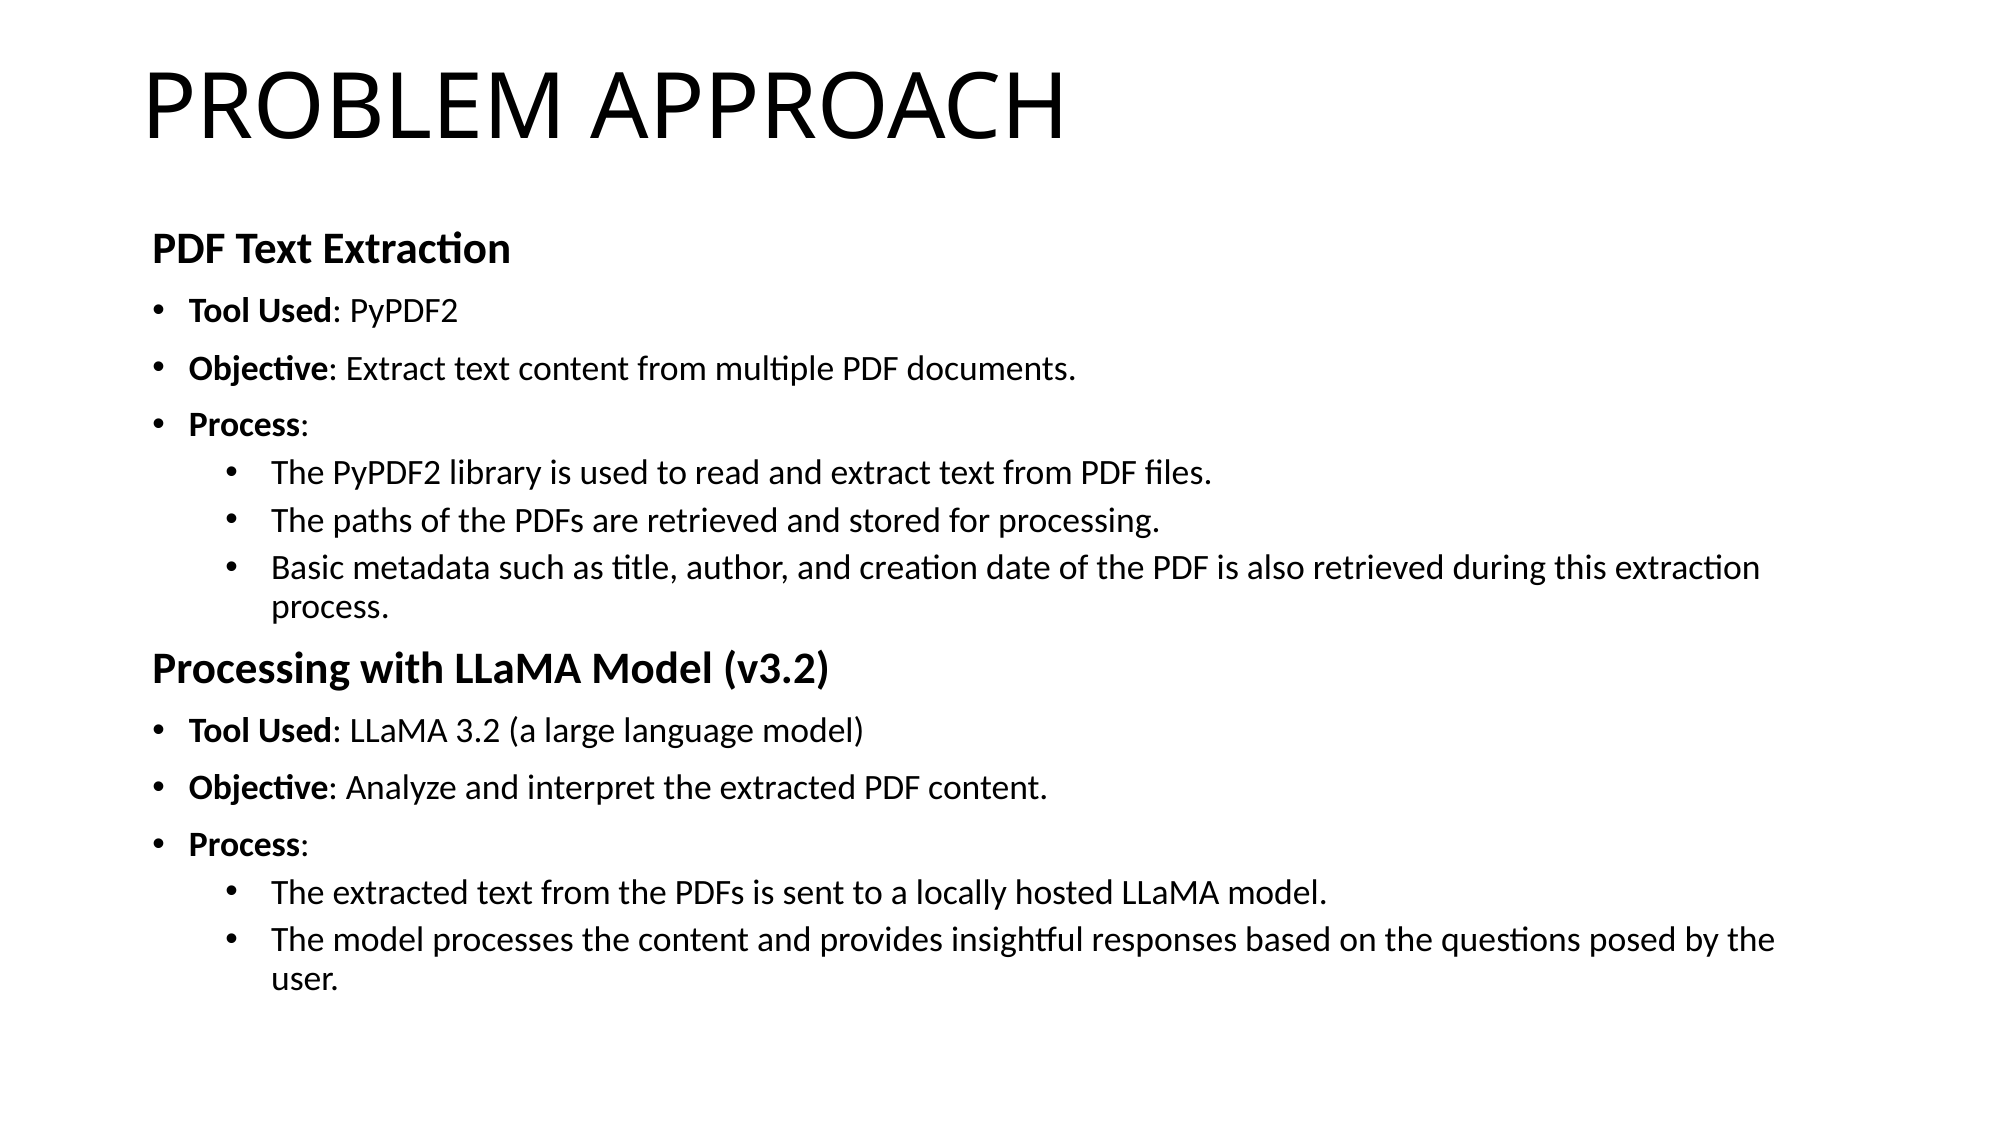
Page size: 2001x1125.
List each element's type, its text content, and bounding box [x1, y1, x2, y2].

list PDF Text Extraction Tool Used: PyPDF2 Objective: Extract text content from multiple PDF documents. Process: The PyPDF2 library is used to read and extract text from PDF files. The paths of the PDFs are retrieved and stored for processing. Basic metadata such as title, author, and creation date of the PDF is also retrieved during this extraction process. Processing with LLaMA Model (v3.2) Tool Used: LLaMA 3.2 (a large language model) Objective: Analyze and interpret the extracted PDF content. Process: The extracted text from the PDFs is sent to a locally hosted LLaMA model. The model processes the content and provides insightful responses based on the questions posed by the user. [137, 217, 1863, 1014]
title PROBLEM APPROACH [126, 0, 1852, 218]
